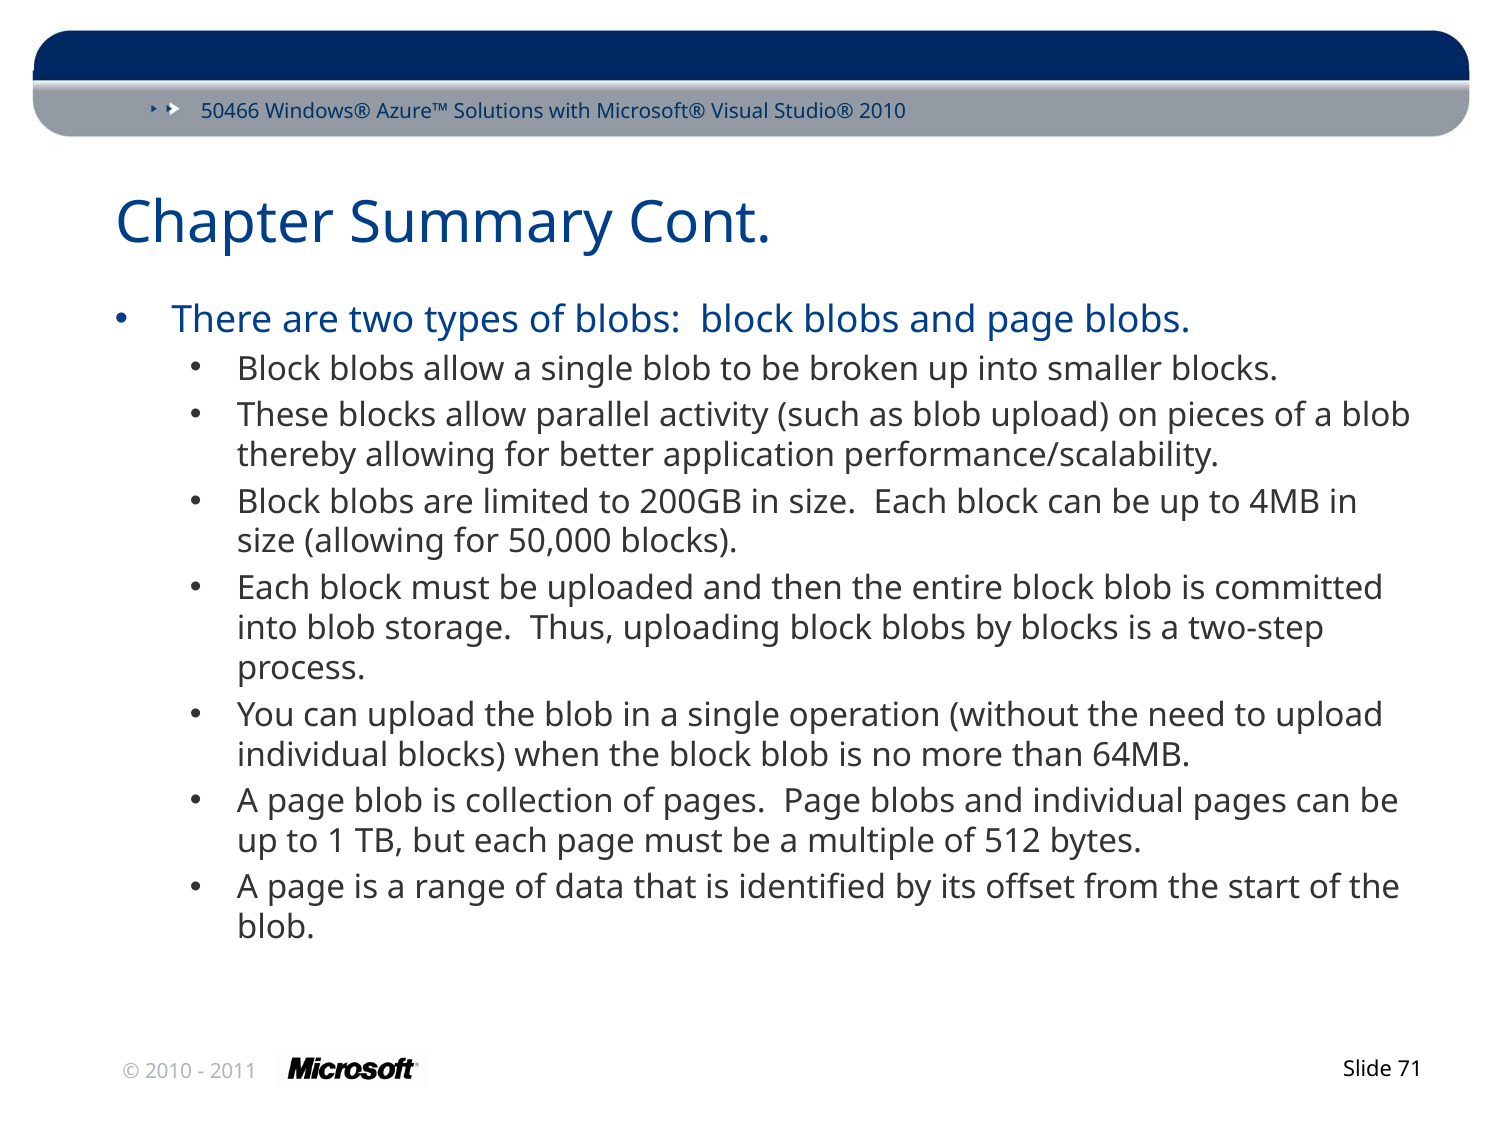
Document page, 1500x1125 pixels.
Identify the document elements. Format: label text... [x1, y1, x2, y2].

list There are two types of blobs: block blobs and page blobs. Block blobs allow a single blob to be broken up into smaller blocks. These blocks allow parallel activity (such as blob upload) on pieces of a blob thereby allowing for better application performance/scalability. Block blobs are limited to 200GB in size. Each block can be up to 4MB in size (allowing for 50,000 blocks). Each block must be uploaded and then the entire block blob is committed into blob storage. Thus, uploading block blobs by blocks is a two-step process. You can upload the blob in a single operation (without the need to upload individual blocks) when the block blob is no more than 64MB. A page blob is collection of pages. Page blobs and individual pages can be up to 1 TB, but each page must be a multiple of 512 bytes. A page is a range of data that is identified by its offset from the start of the blob. [99, 287, 1433, 1025]
picture [0, 1, 1500, 159]
picture [275, 1050, 429, 1088]
title Chapter Summary Cont. [100, 143, 1433, 262]
